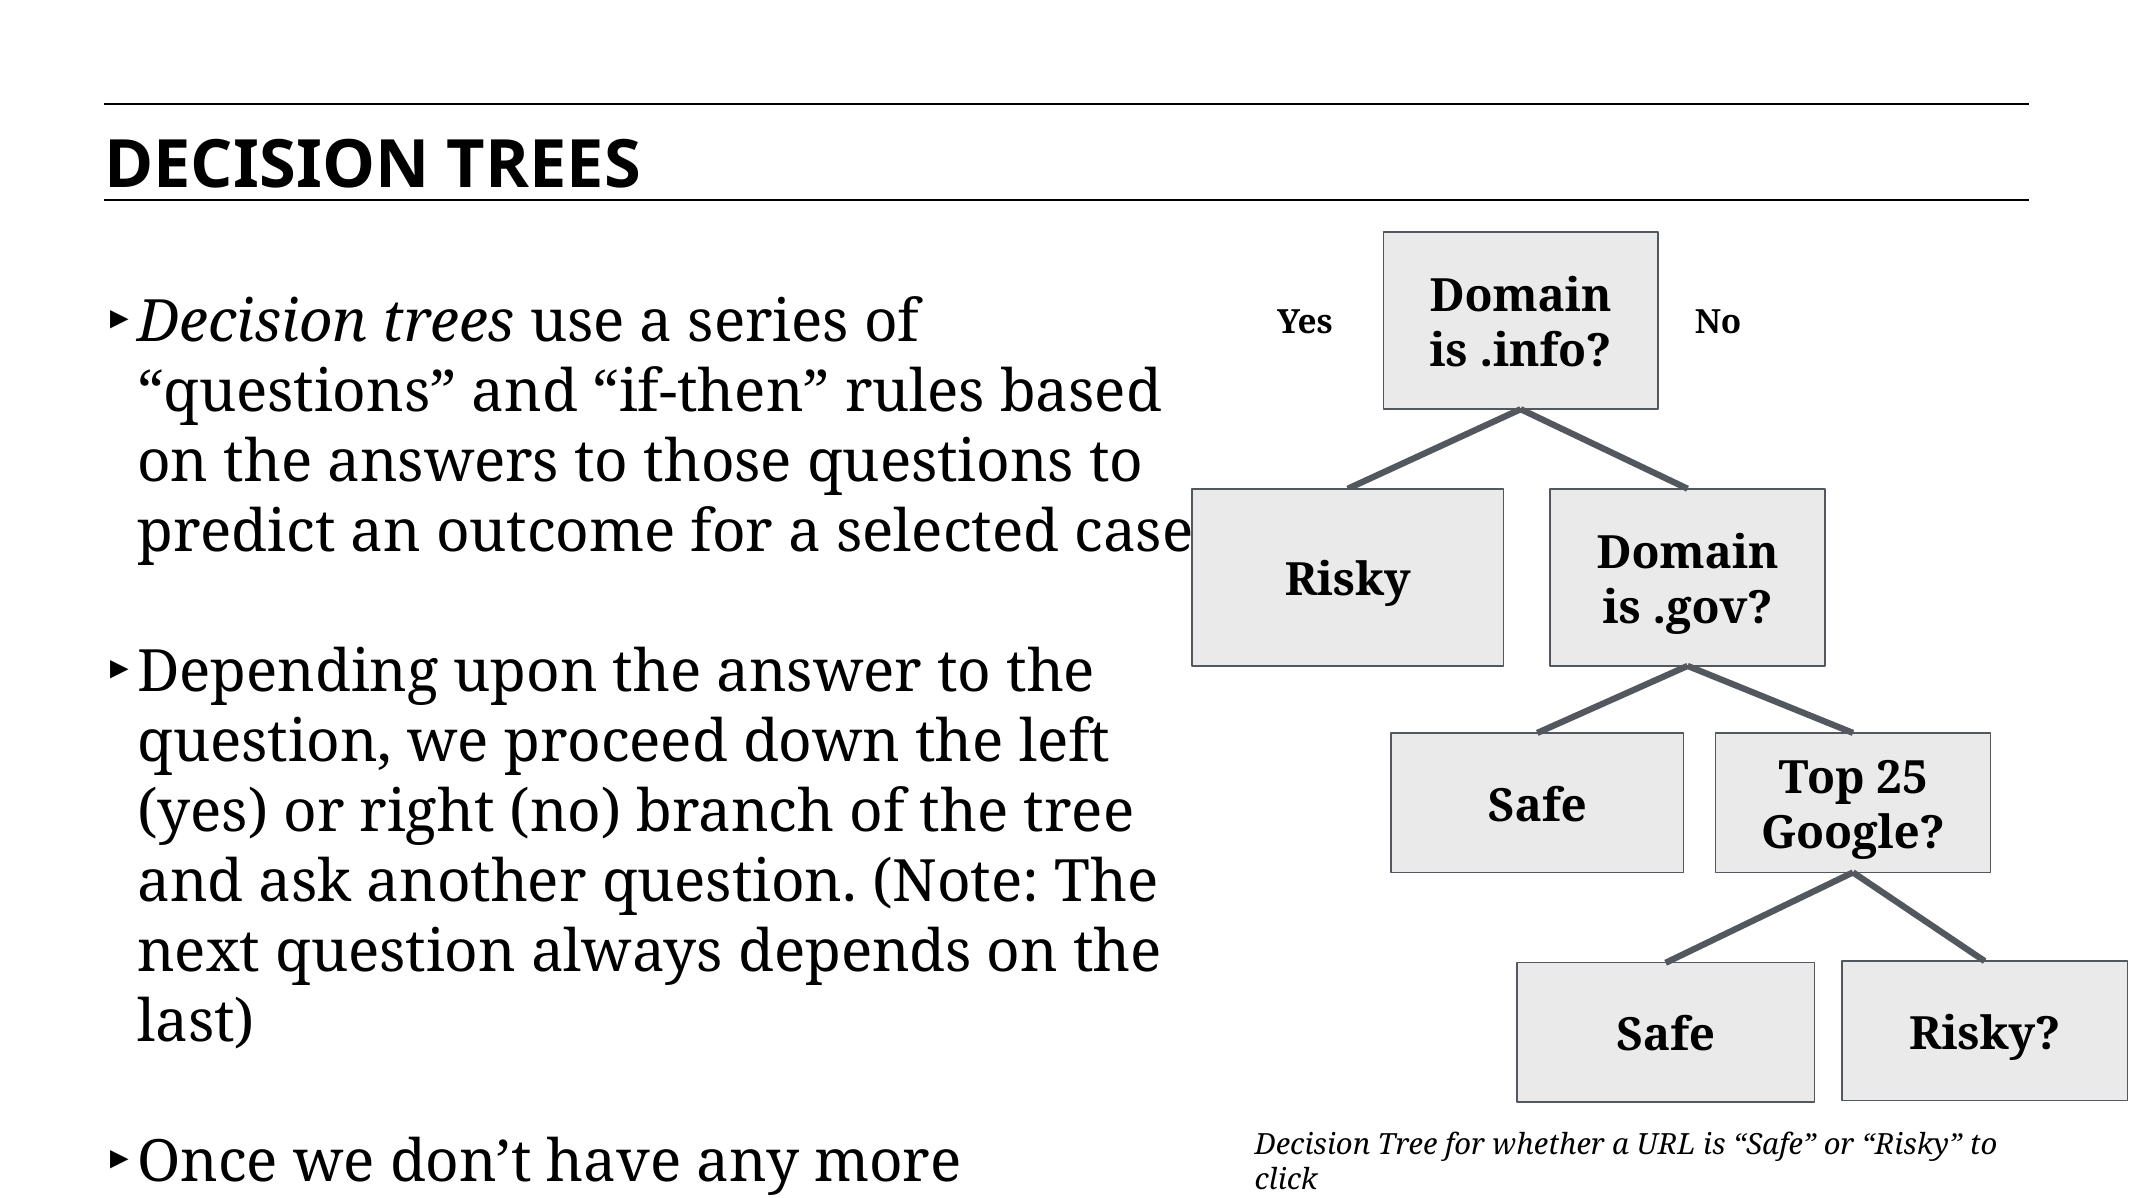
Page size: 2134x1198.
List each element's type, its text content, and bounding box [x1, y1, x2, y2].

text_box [1191, 231, 2128, 1103]
list Decision trees use a series of “questions” and “if-then” rules based on the answers to those questions to predict an outcome for a selected case. Depending upon the answer to the question, we proceed down the left (yes) or right (no) branch of the tree and ask another question. (Note: The next question always depends on the last) Once we don’t have any more questions, we make a prediction [104, 213, 1211, 839]
text_box Decision Tree for whether a URL is “Safe” or “Risky” to click [1239, 1117, 2077, 1169]
text_box DECISION TREES [104, 120, 2030, 192]
